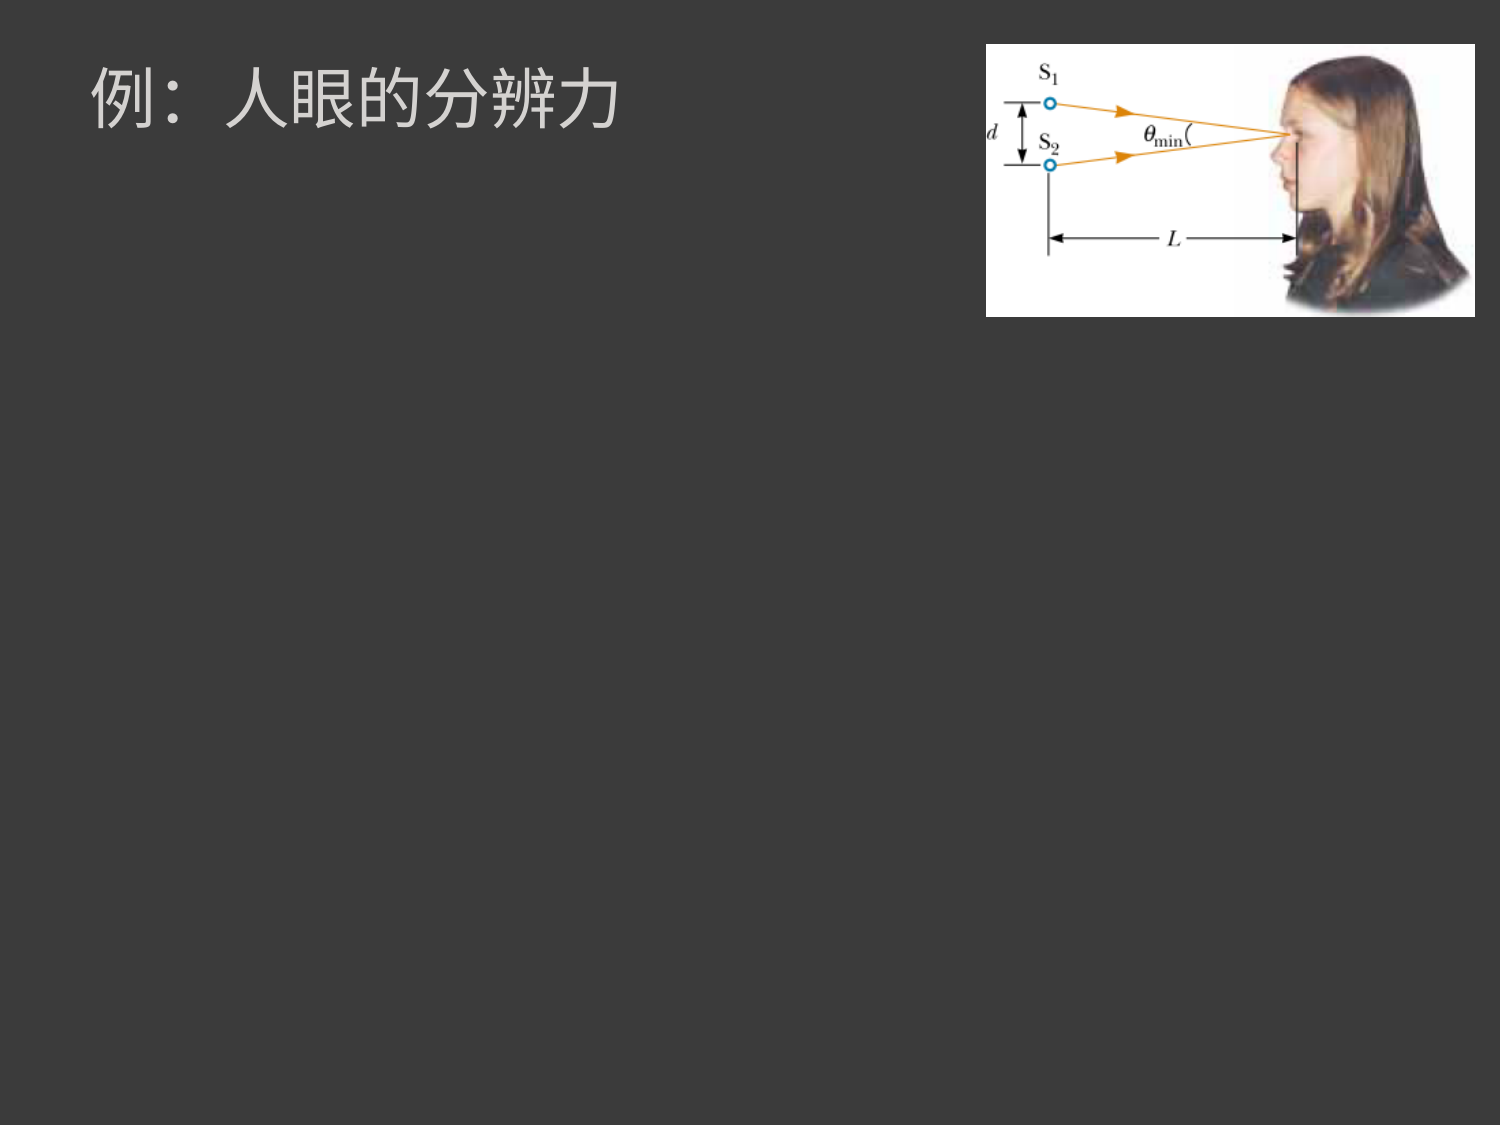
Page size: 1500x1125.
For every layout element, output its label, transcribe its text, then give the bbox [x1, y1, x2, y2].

picture [985, 44, 1476, 317]
title 例：人眼的分辨力 [75, 45, 982, 149]
